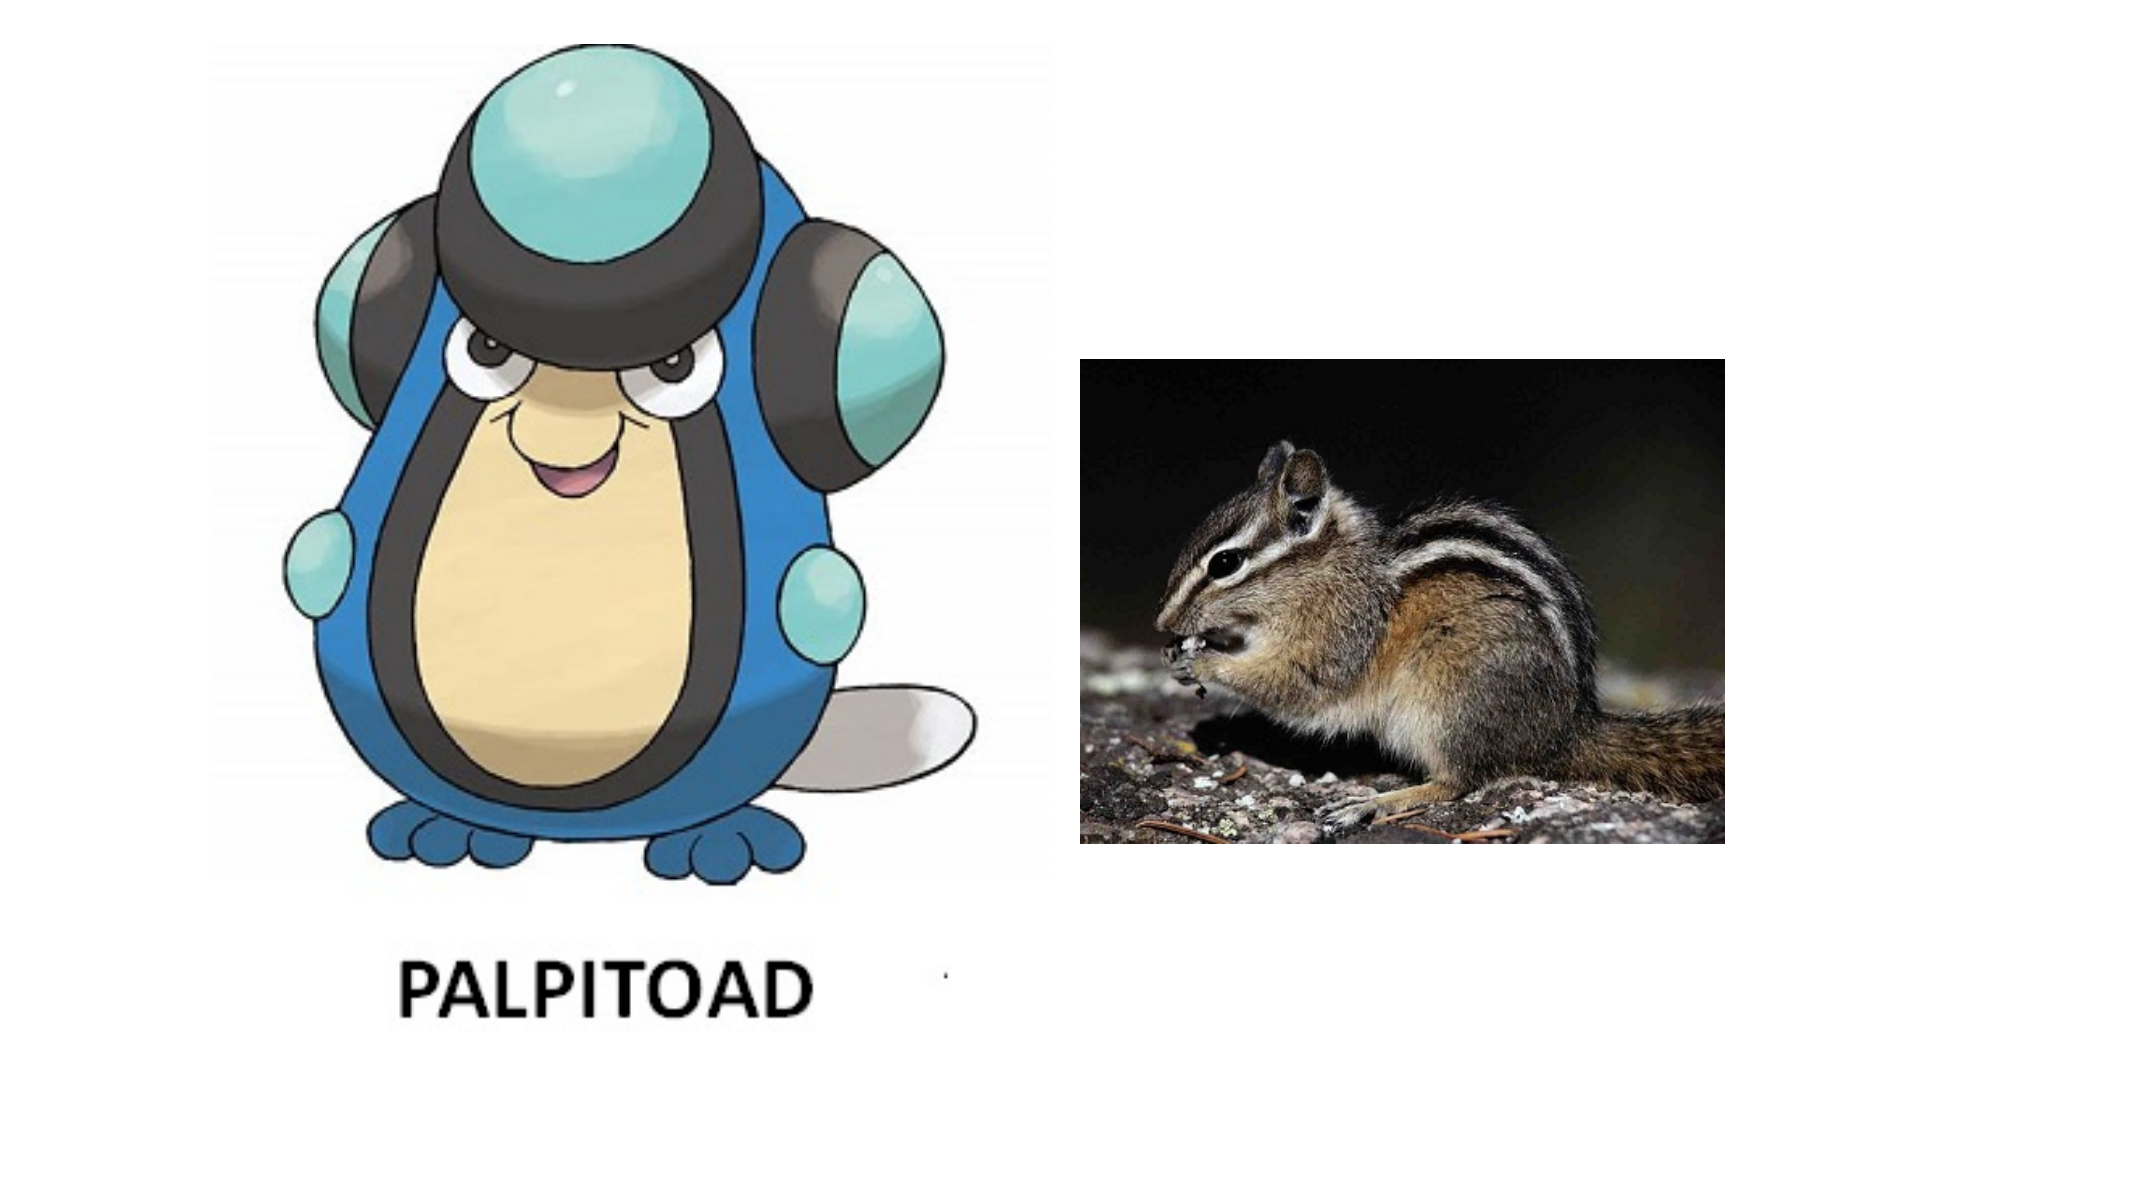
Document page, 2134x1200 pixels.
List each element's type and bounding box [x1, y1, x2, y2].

picture [209, 44, 1052, 1170]
picture [1079, 359, 1725, 844]
